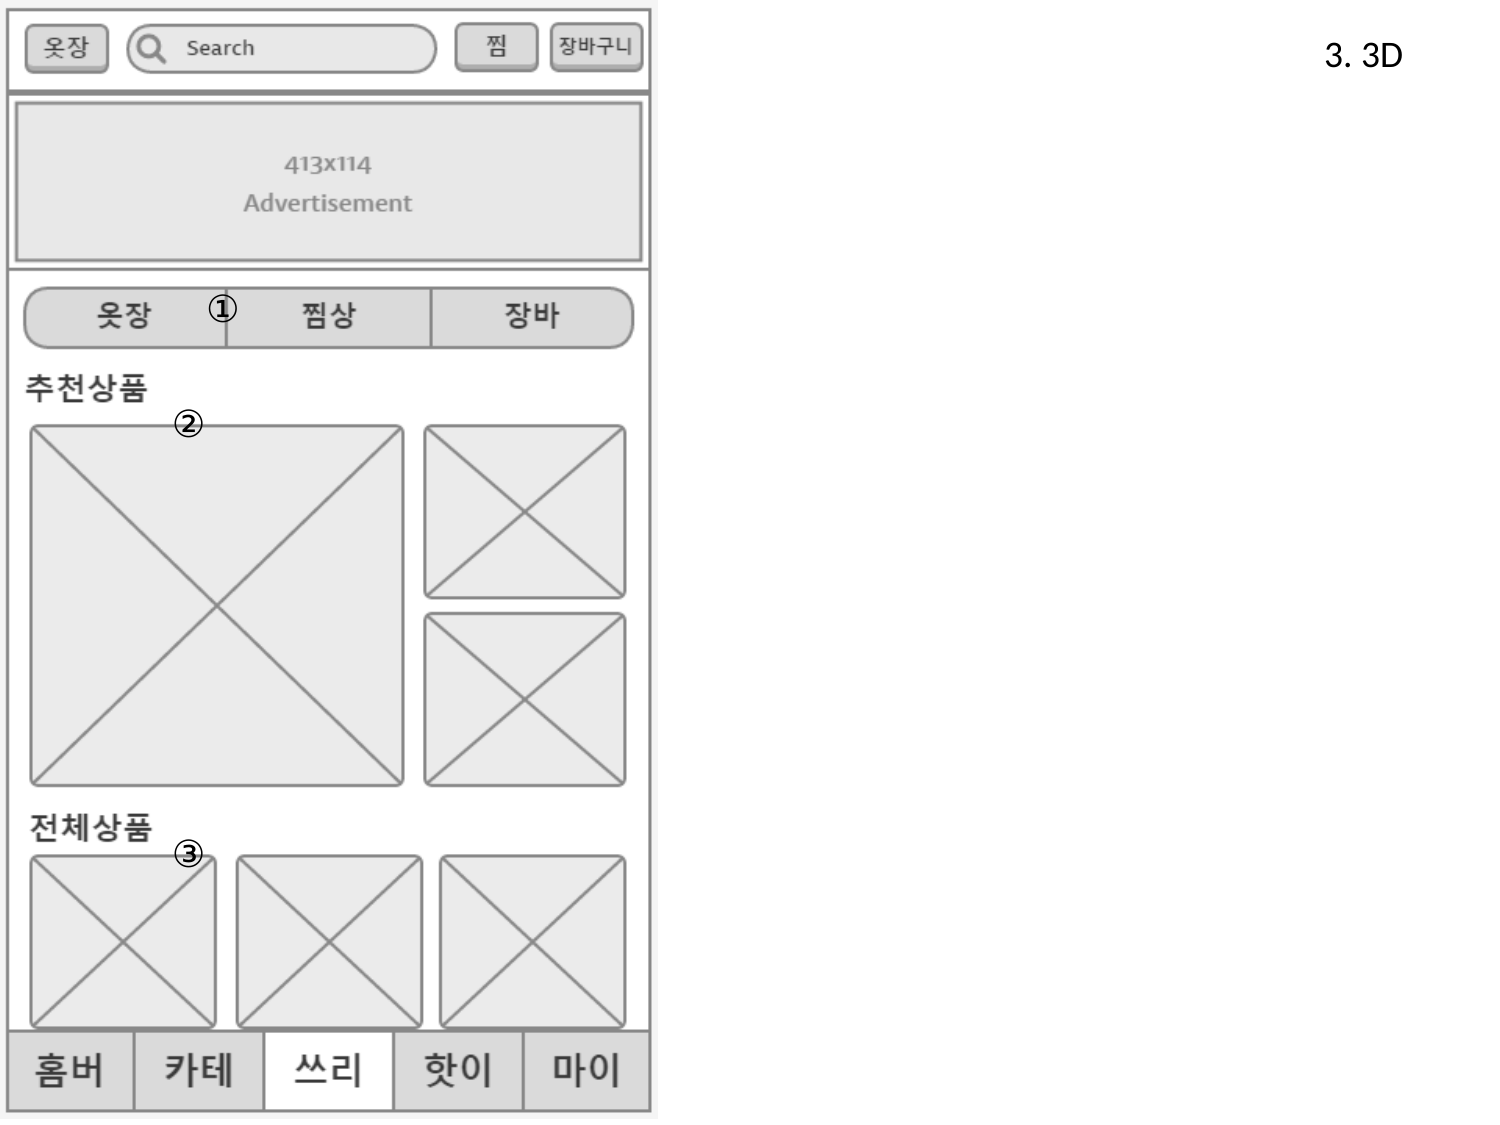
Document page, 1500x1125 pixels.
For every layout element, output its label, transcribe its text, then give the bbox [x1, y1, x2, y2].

text_box 3. 3D [1309, 0, 1500, 83]
picture [0, 0, 658, 1119]
